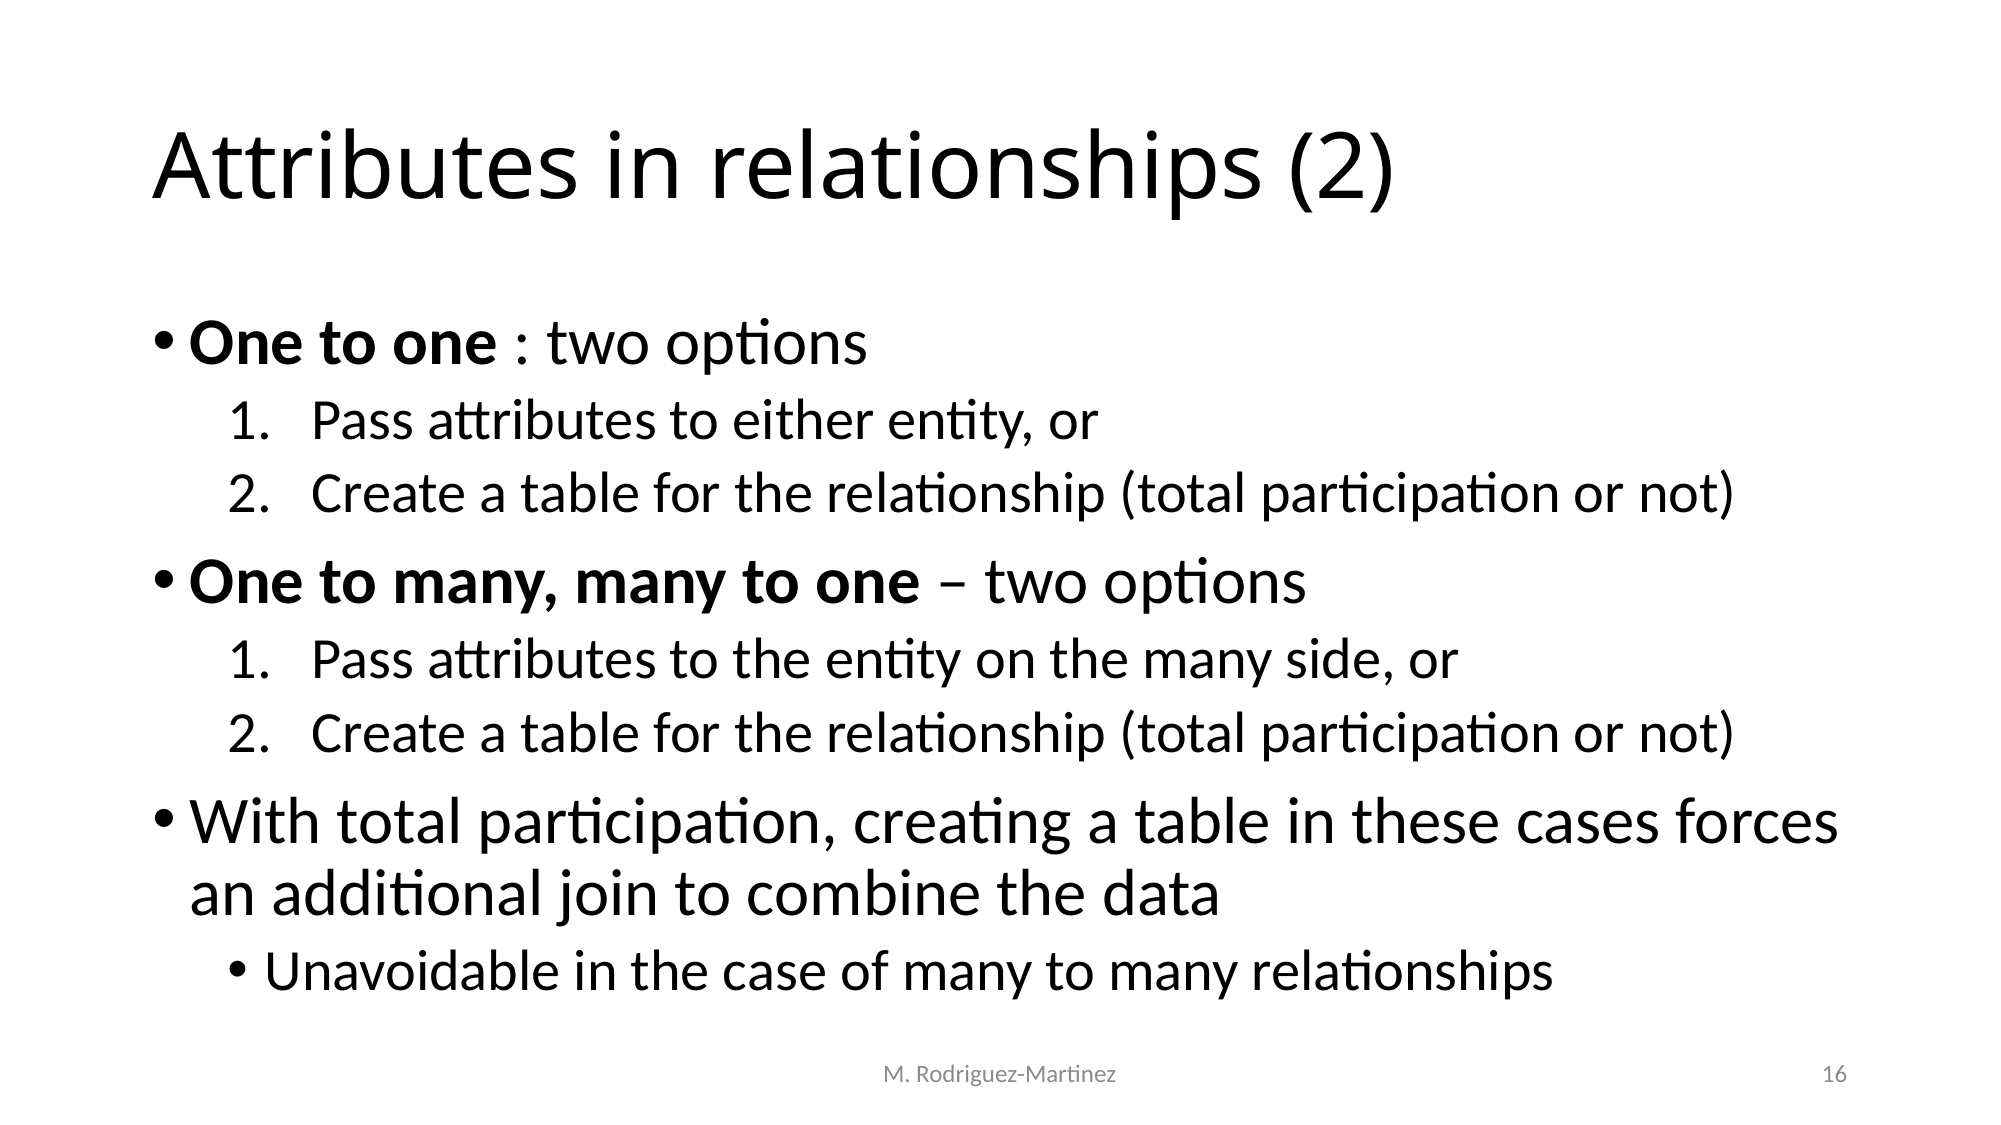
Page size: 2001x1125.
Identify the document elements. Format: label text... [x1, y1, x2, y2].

list One to one : two options Pass attributes to either entity, or Create a table for the relationship (total participation or not) One to many, many to one – two options Pass attributes to the entity on the many side, or Create a table for the relationship (total participation or not) With total participation, creating a table in these cases forces an additional join to combine the data Unavoidable in the case of many to many relationships [137, 299, 1863, 1014]
title Attributes in relationships (2) [137, 59, 1863, 278]
footer M. Rodriguez-Martinez [662, 1042, 1338, 1103]
slide_number 16 [1412, 1042, 1863, 1103]
